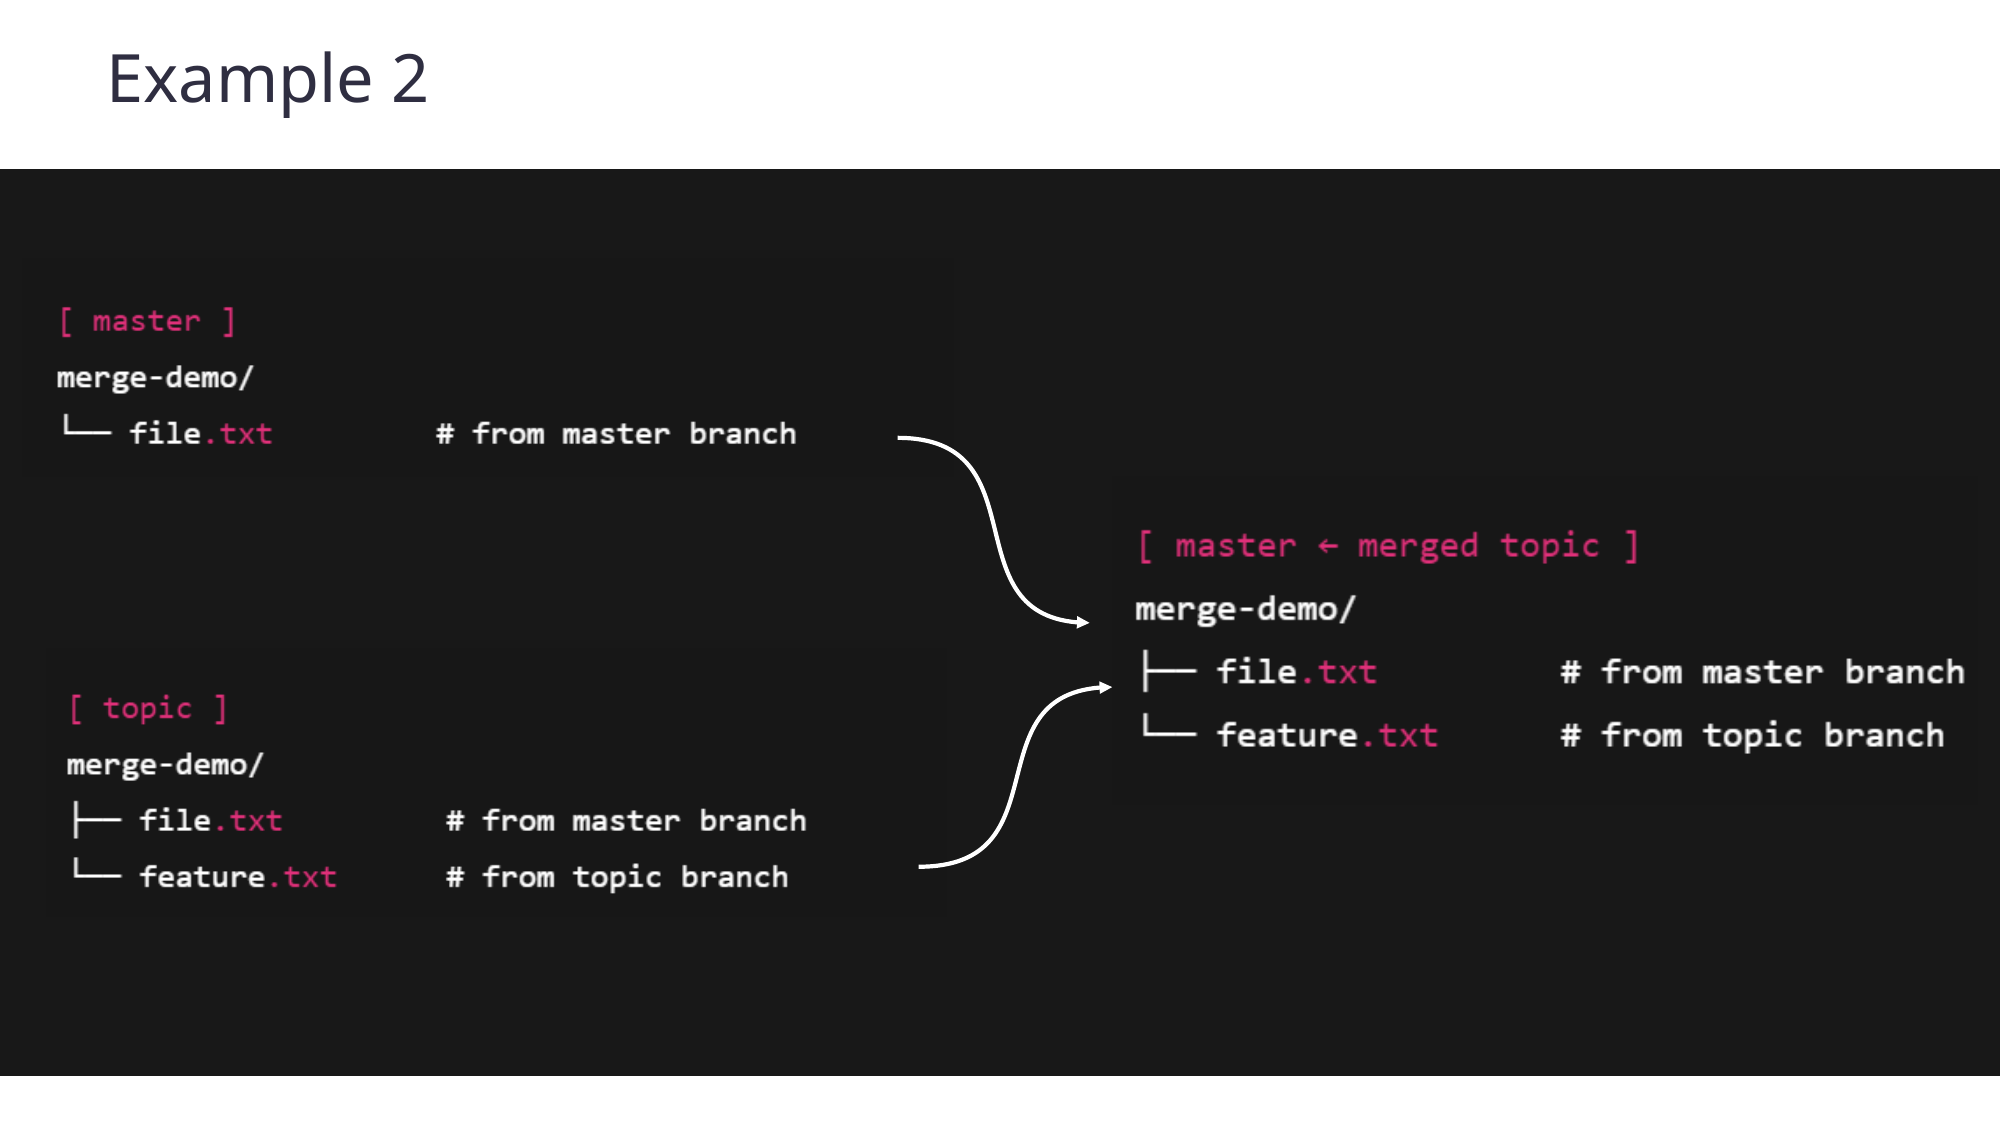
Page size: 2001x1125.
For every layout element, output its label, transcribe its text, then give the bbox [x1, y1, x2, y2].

text_box Example 2 [91, 28, 718, 124]
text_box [918, 687, 1113, 867]
picture [0, 169, 2000, 1076]
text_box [897, 437, 1090, 623]
